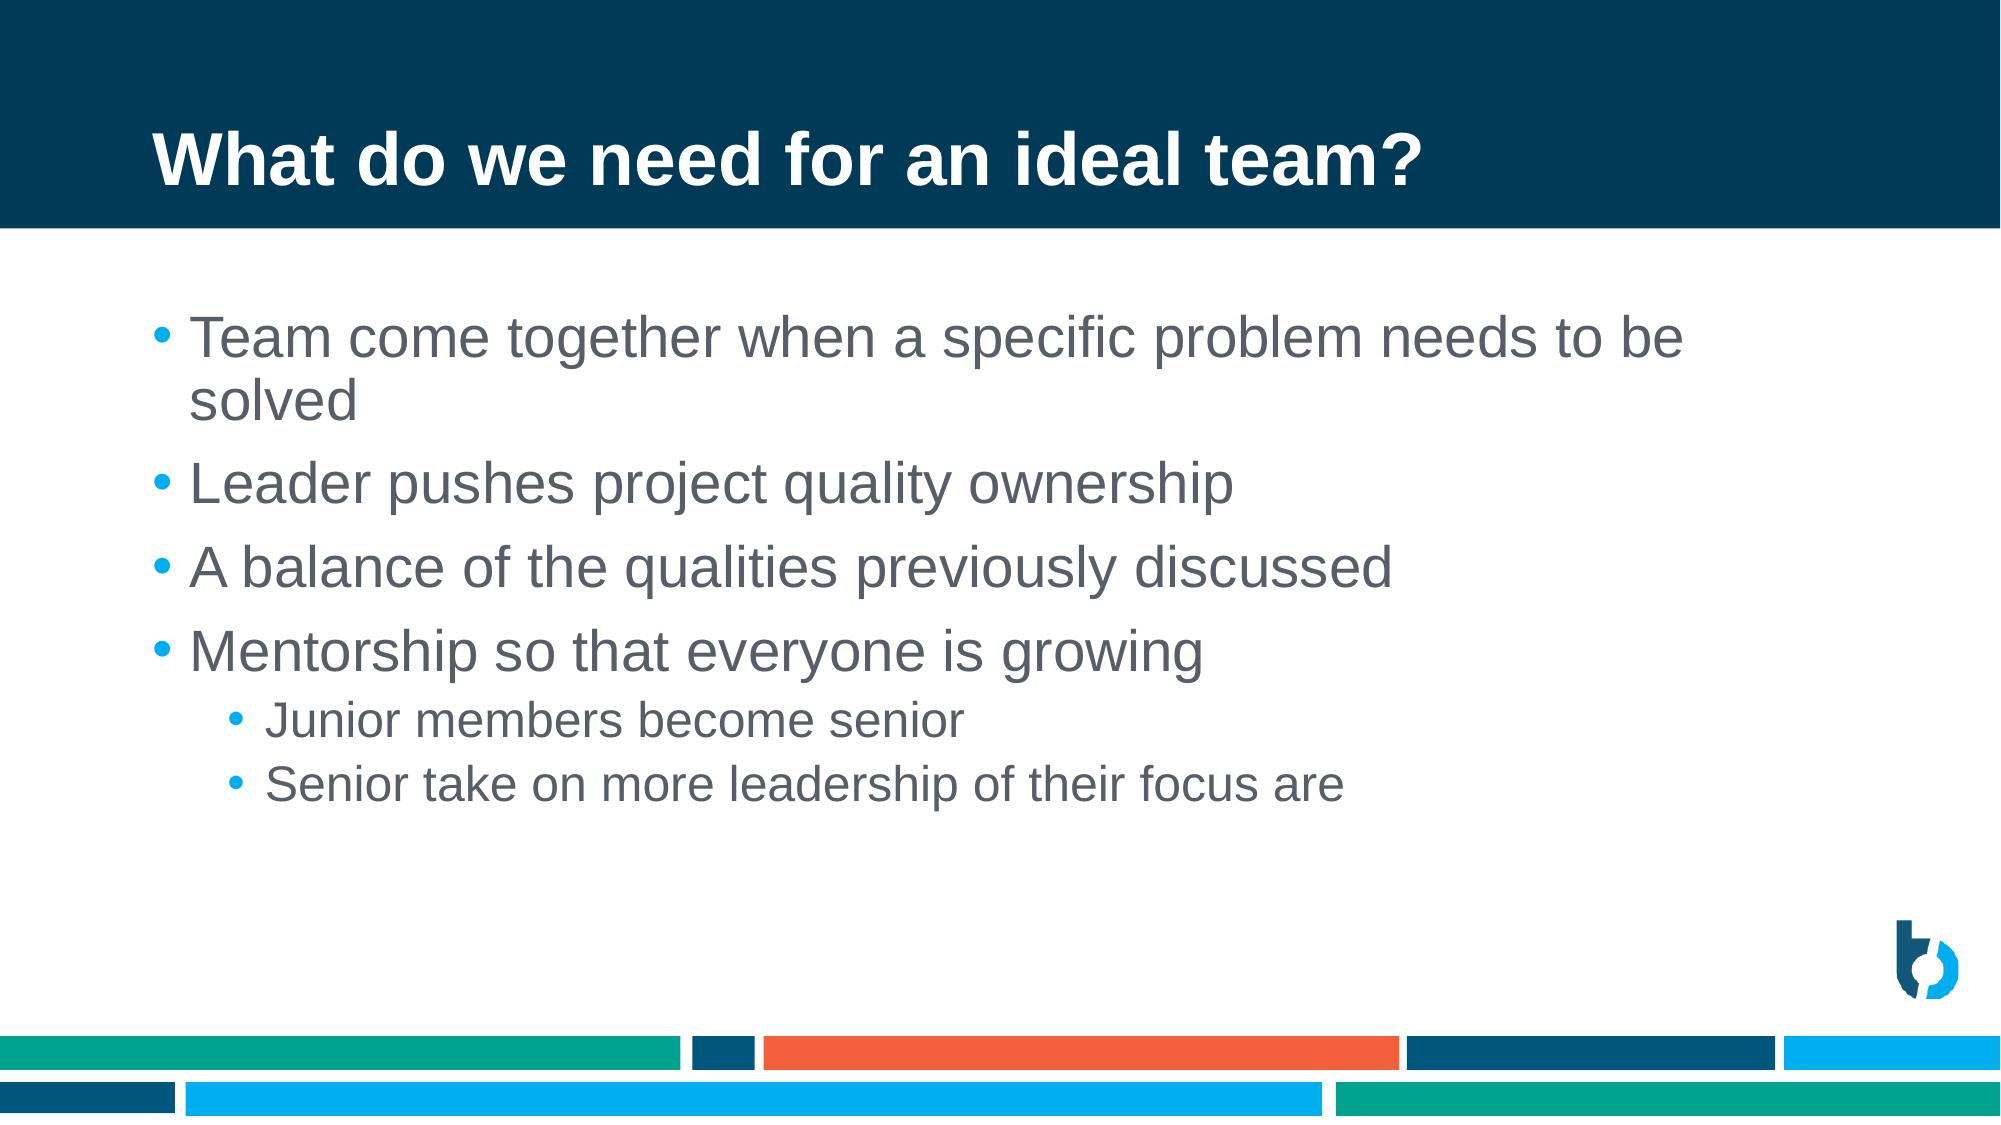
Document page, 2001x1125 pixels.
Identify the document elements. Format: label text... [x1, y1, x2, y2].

title What do we need for an ideal team? [137, 123, 1863, 200]
list Team come together when a specific problem needs to be solved Leader pushes project quality ownership A balance of the qualities previously discussed Mentorship so that everyone is growing Junior members become senior Senior take on more leadership of their focus are [137, 299, 1863, 882]
